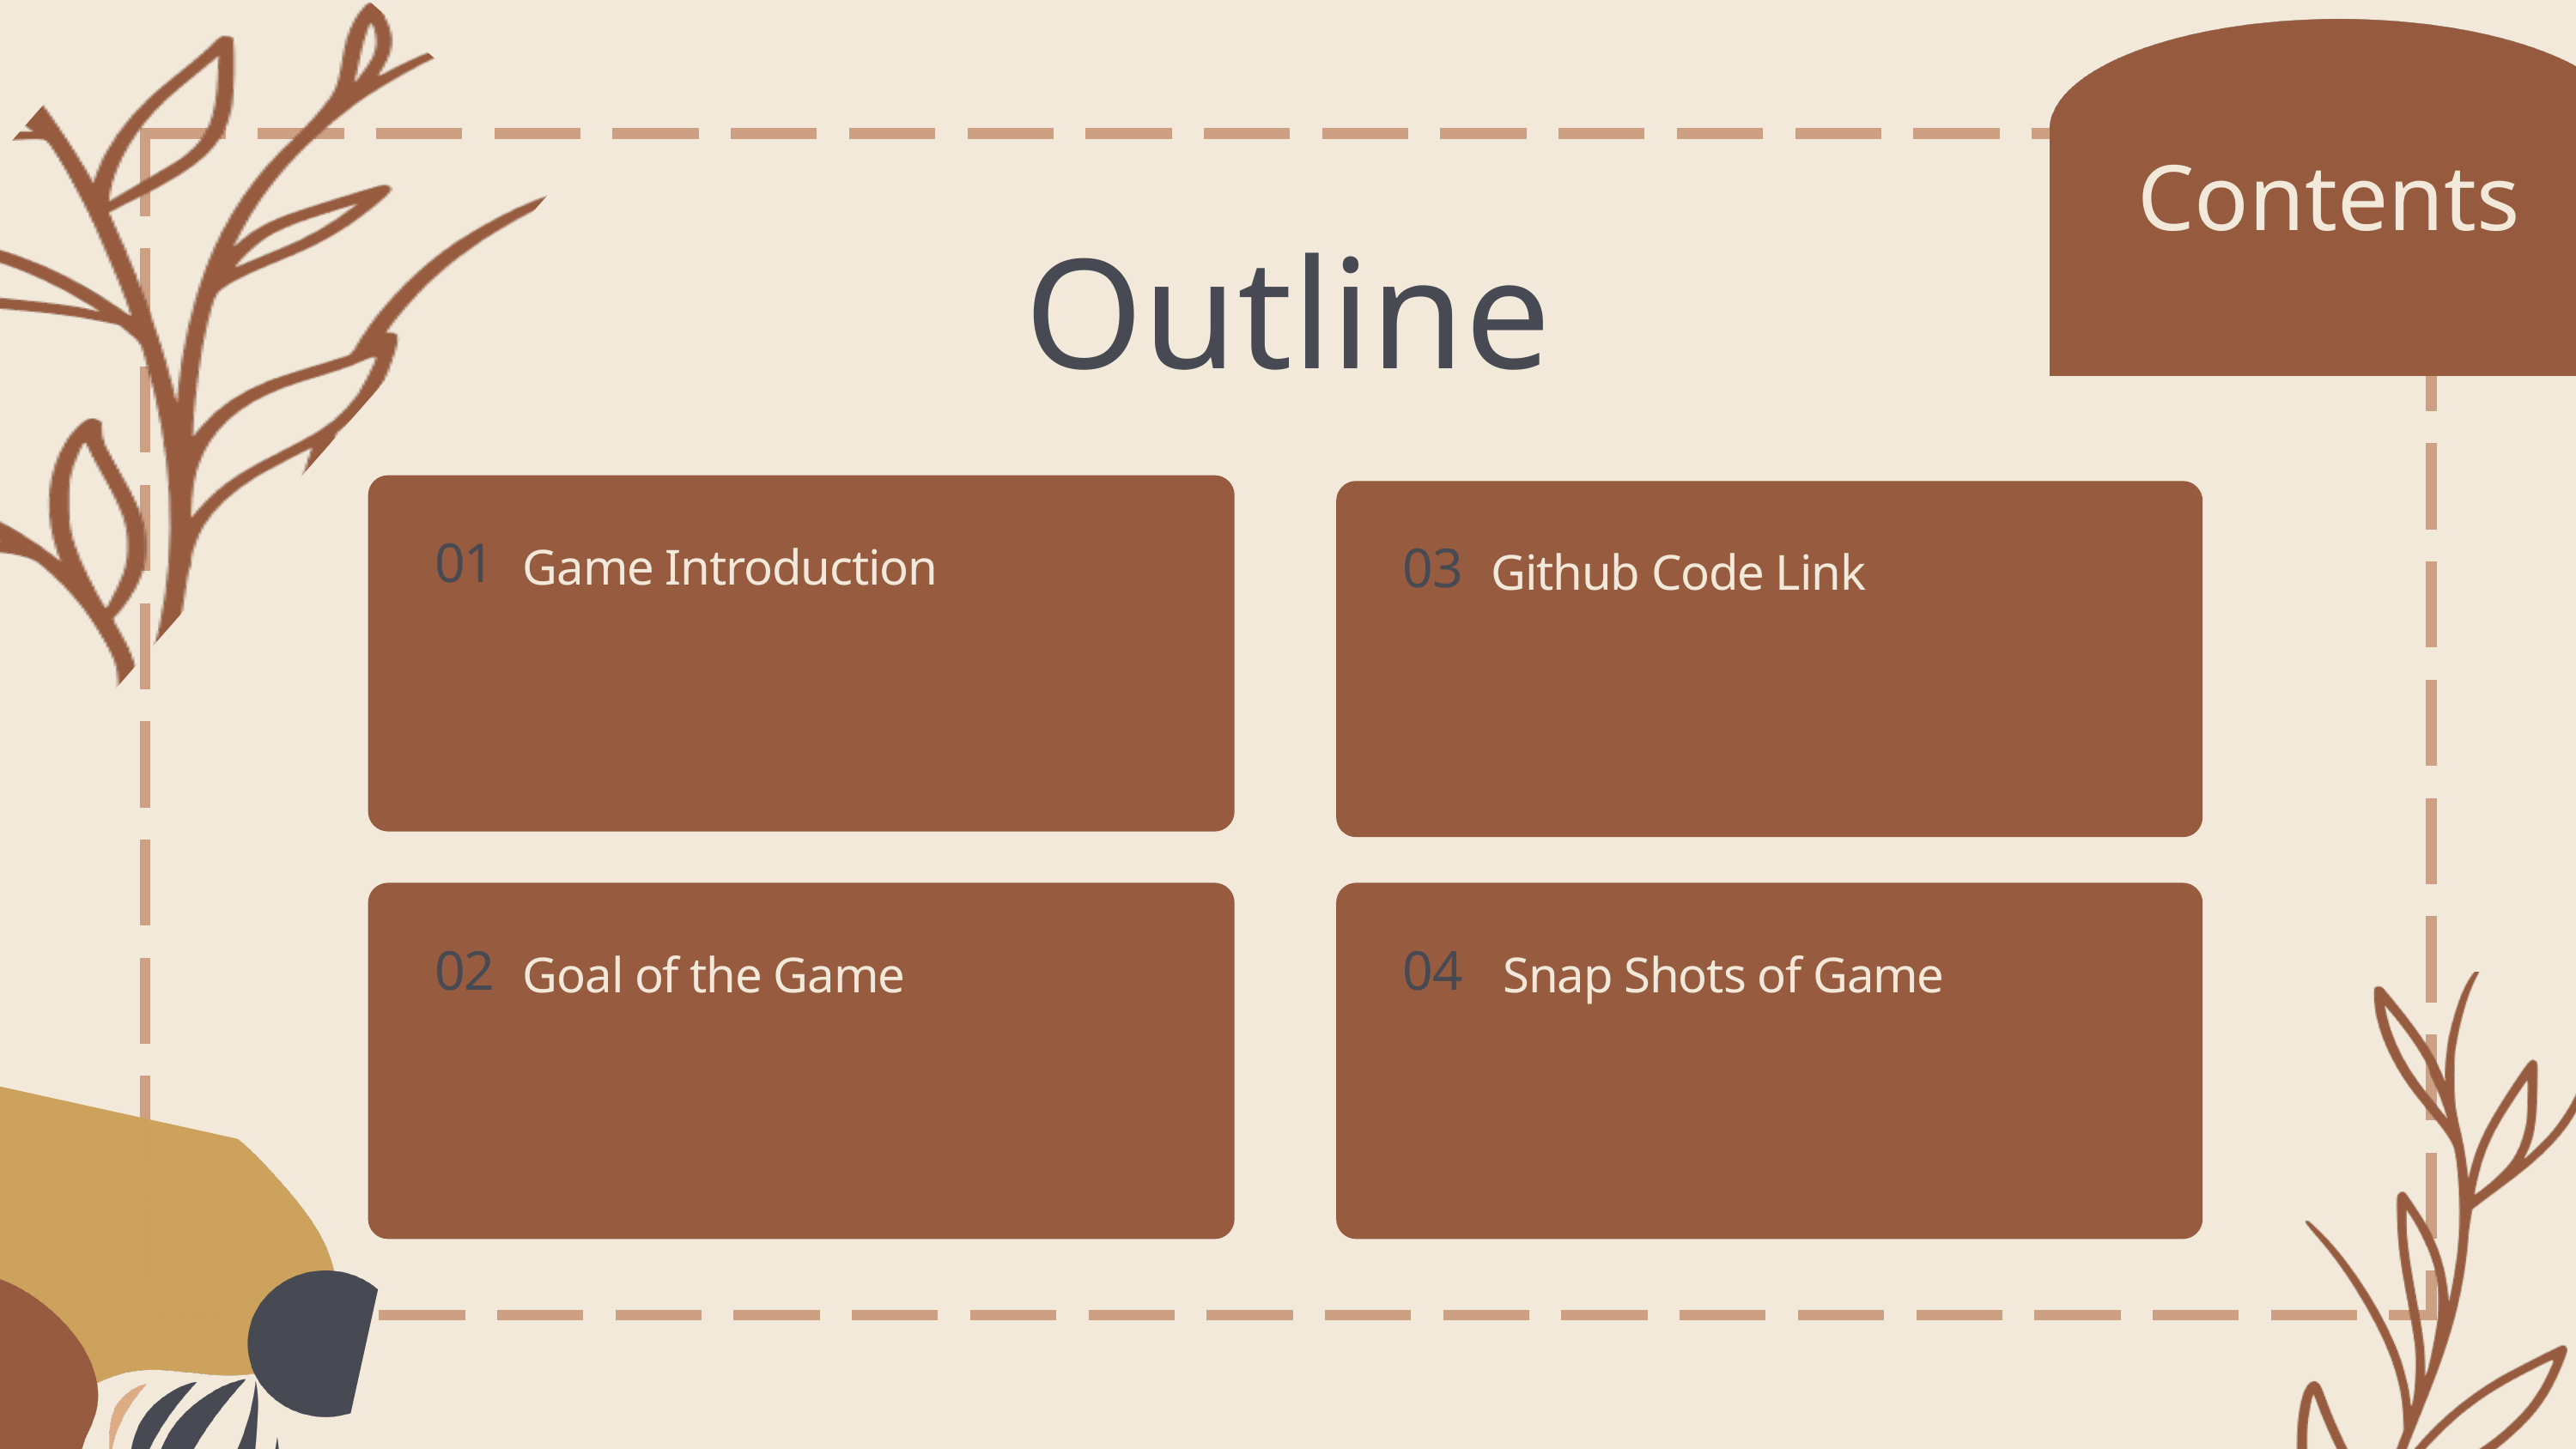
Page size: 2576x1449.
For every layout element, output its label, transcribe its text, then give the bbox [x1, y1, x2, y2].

text_box [2049, 19, 2576, 376]
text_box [1335, 882, 2203, 1240]
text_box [144, 133, 2432, 1316]
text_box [1335, 480, 2203, 838]
text_box [0, 1086, 371, 1449]
text_box [0, 0, 518, 760]
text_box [368, 475, 1235, 832]
text_box [2276, 969, 2576, 1449]
text_box Contents [2434, 147, 2568, 249]
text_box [368, 882, 1235, 1240]
